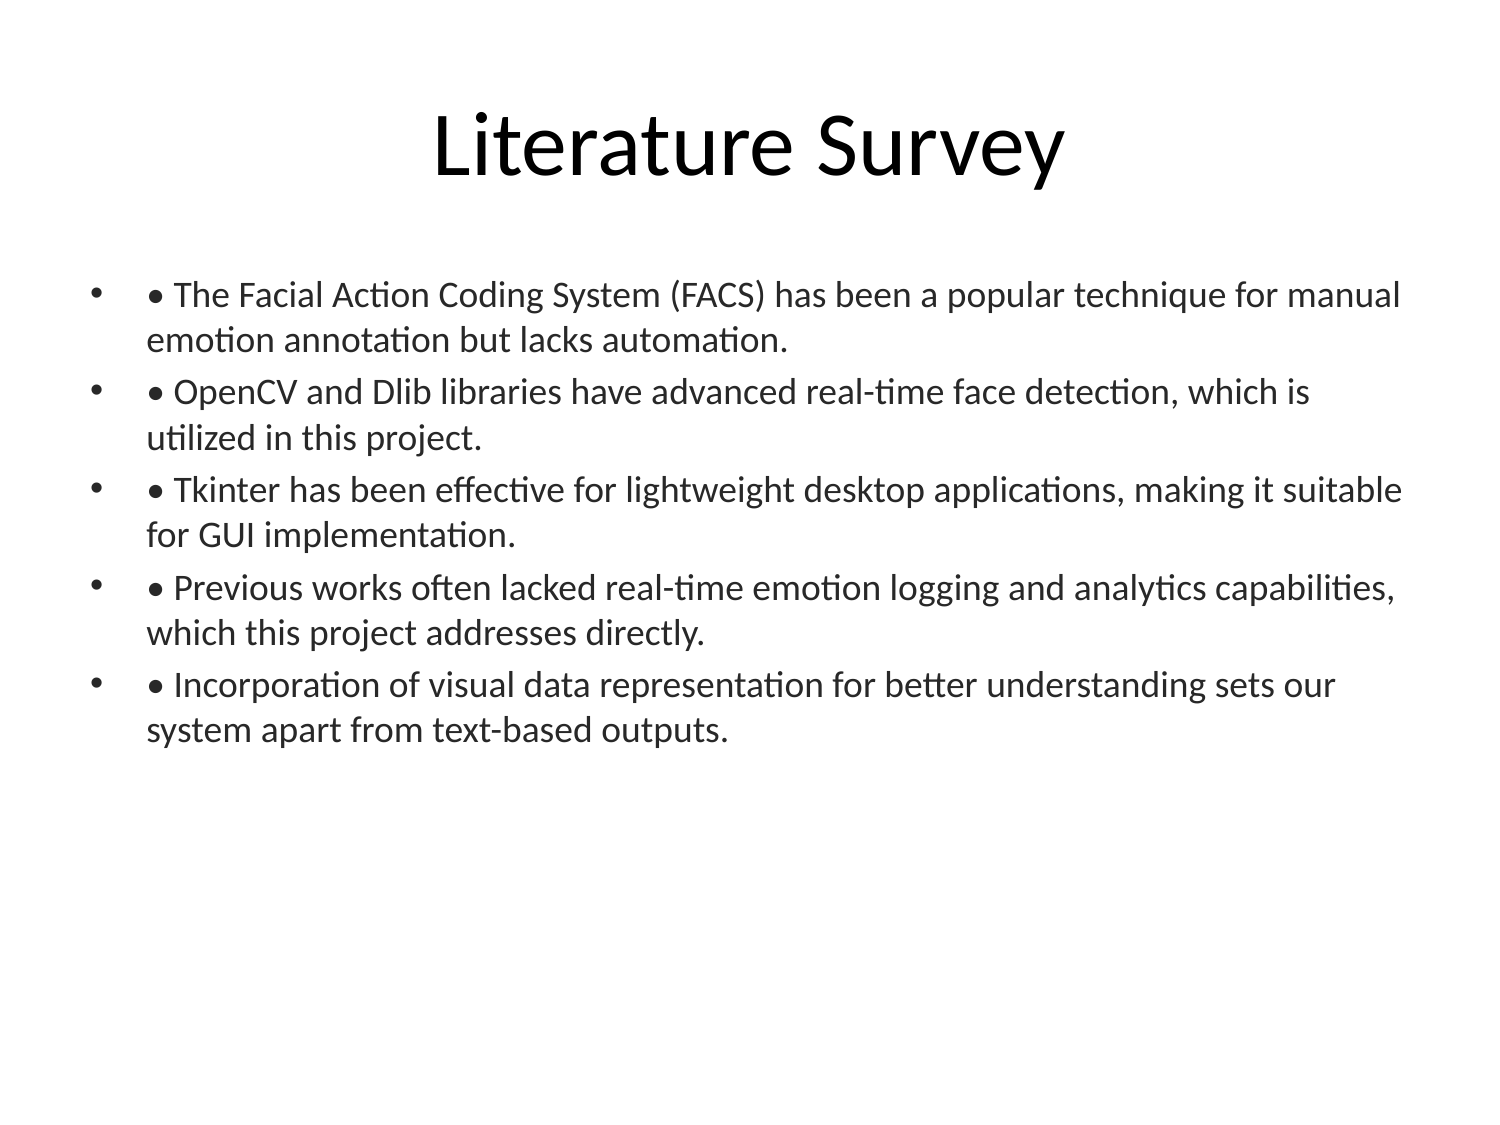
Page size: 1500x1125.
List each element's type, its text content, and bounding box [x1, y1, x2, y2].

title Literature Survey [75, 45, 1425, 233]
list • The Facial Action Coding System (FACS) has been a popular technique for manual emotion annotation but lacks automation. • OpenCV and Dlib libraries have advanced real-time face detection, which is utilized in this project. • Tkinter has been effective for lightweight desktop applications, making it suitable for GUI implementation. • Previous works often lacked real-time emotion logging and analytics capabilities, which this project addresses directly. • Incorporation of visual data representation for better understanding sets our system apart from text-based outputs. [75, 262, 1425, 1005]
